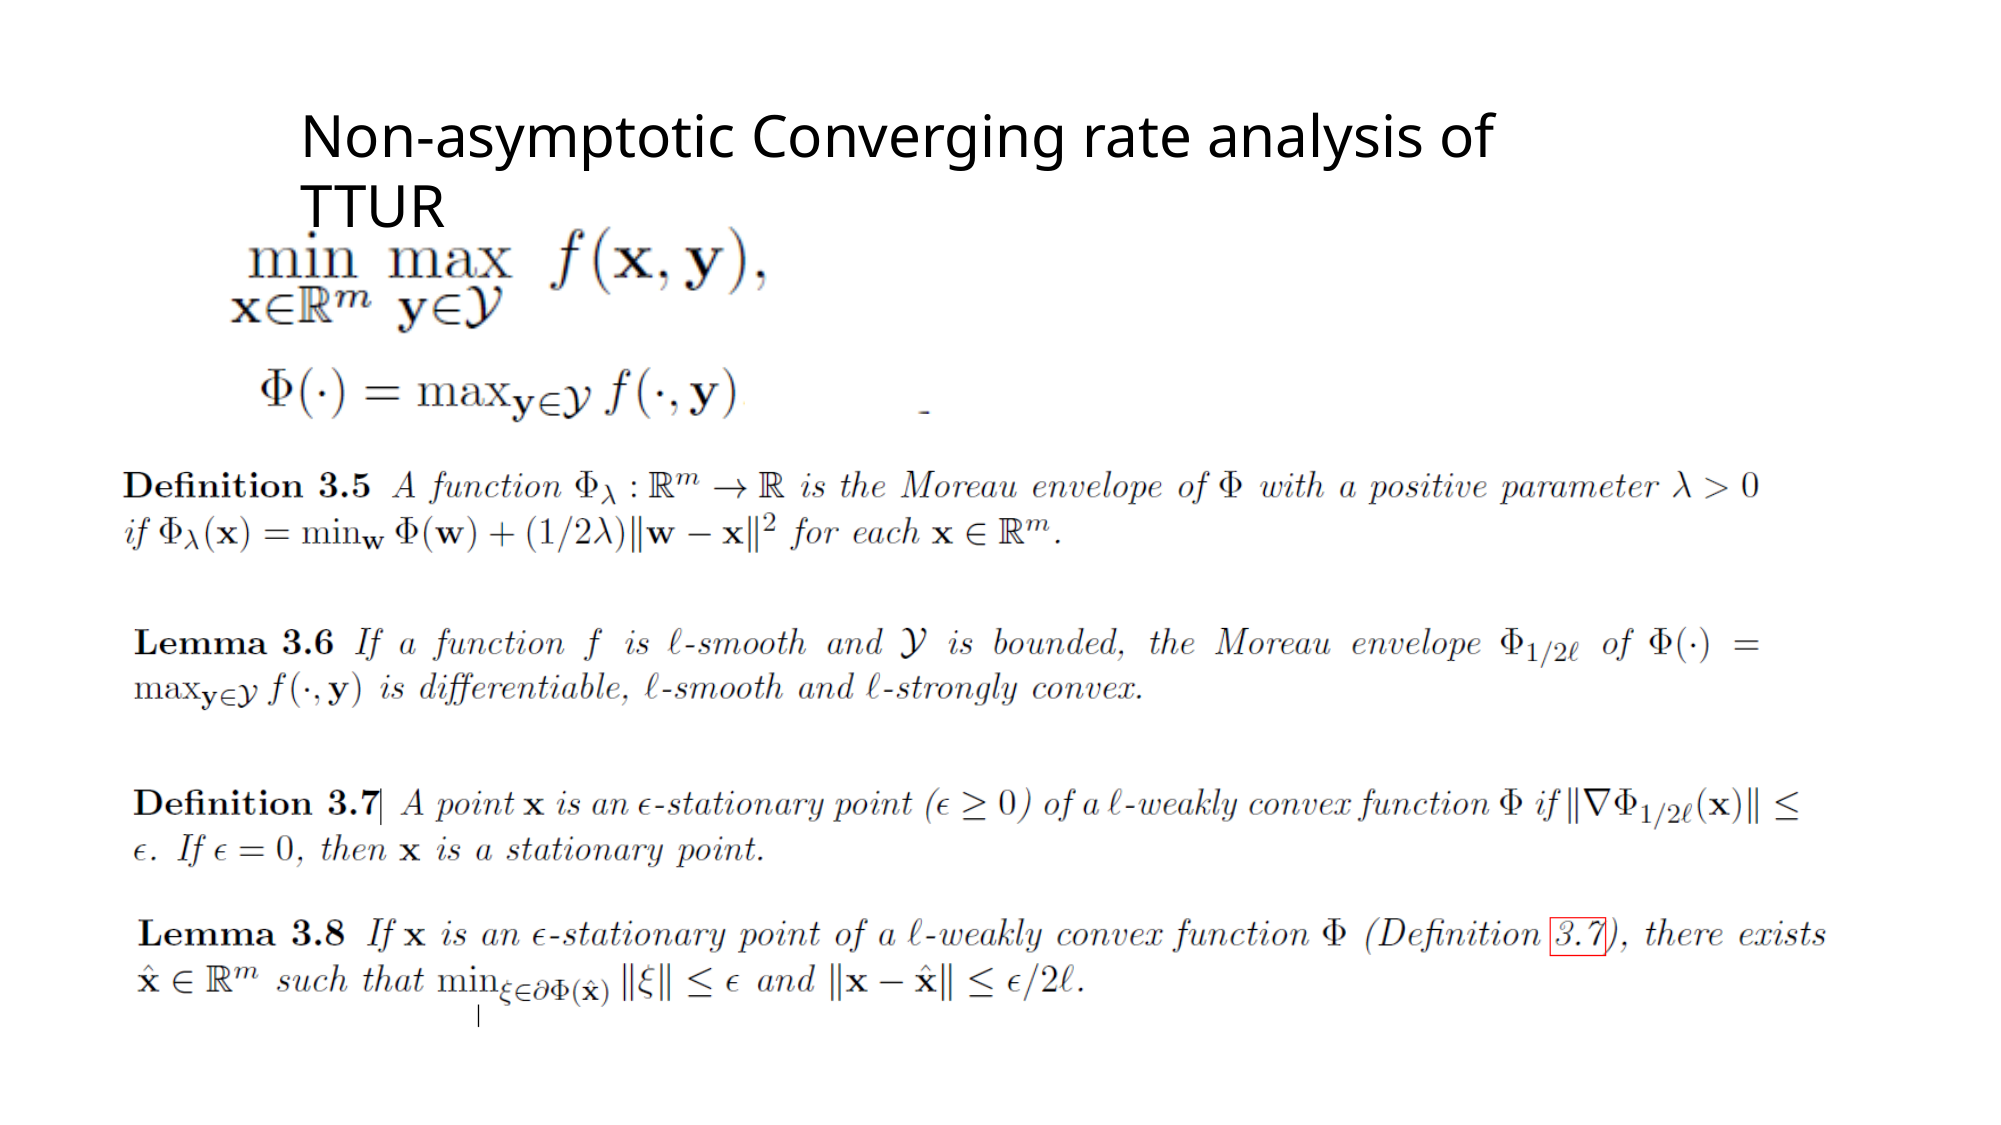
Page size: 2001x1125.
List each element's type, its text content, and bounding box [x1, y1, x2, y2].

picture [108, 768, 1843, 889]
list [94, 449, 1785, 577]
picture [107, 890, 1843, 1034]
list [50, 170, 940, 414]
picture [246, 345, 745, 432]
picture [118, 612, 1785, 733]
text_box Non-asymptotic Converging rate analysis of TTUR [286, 91, 1618, 247]
